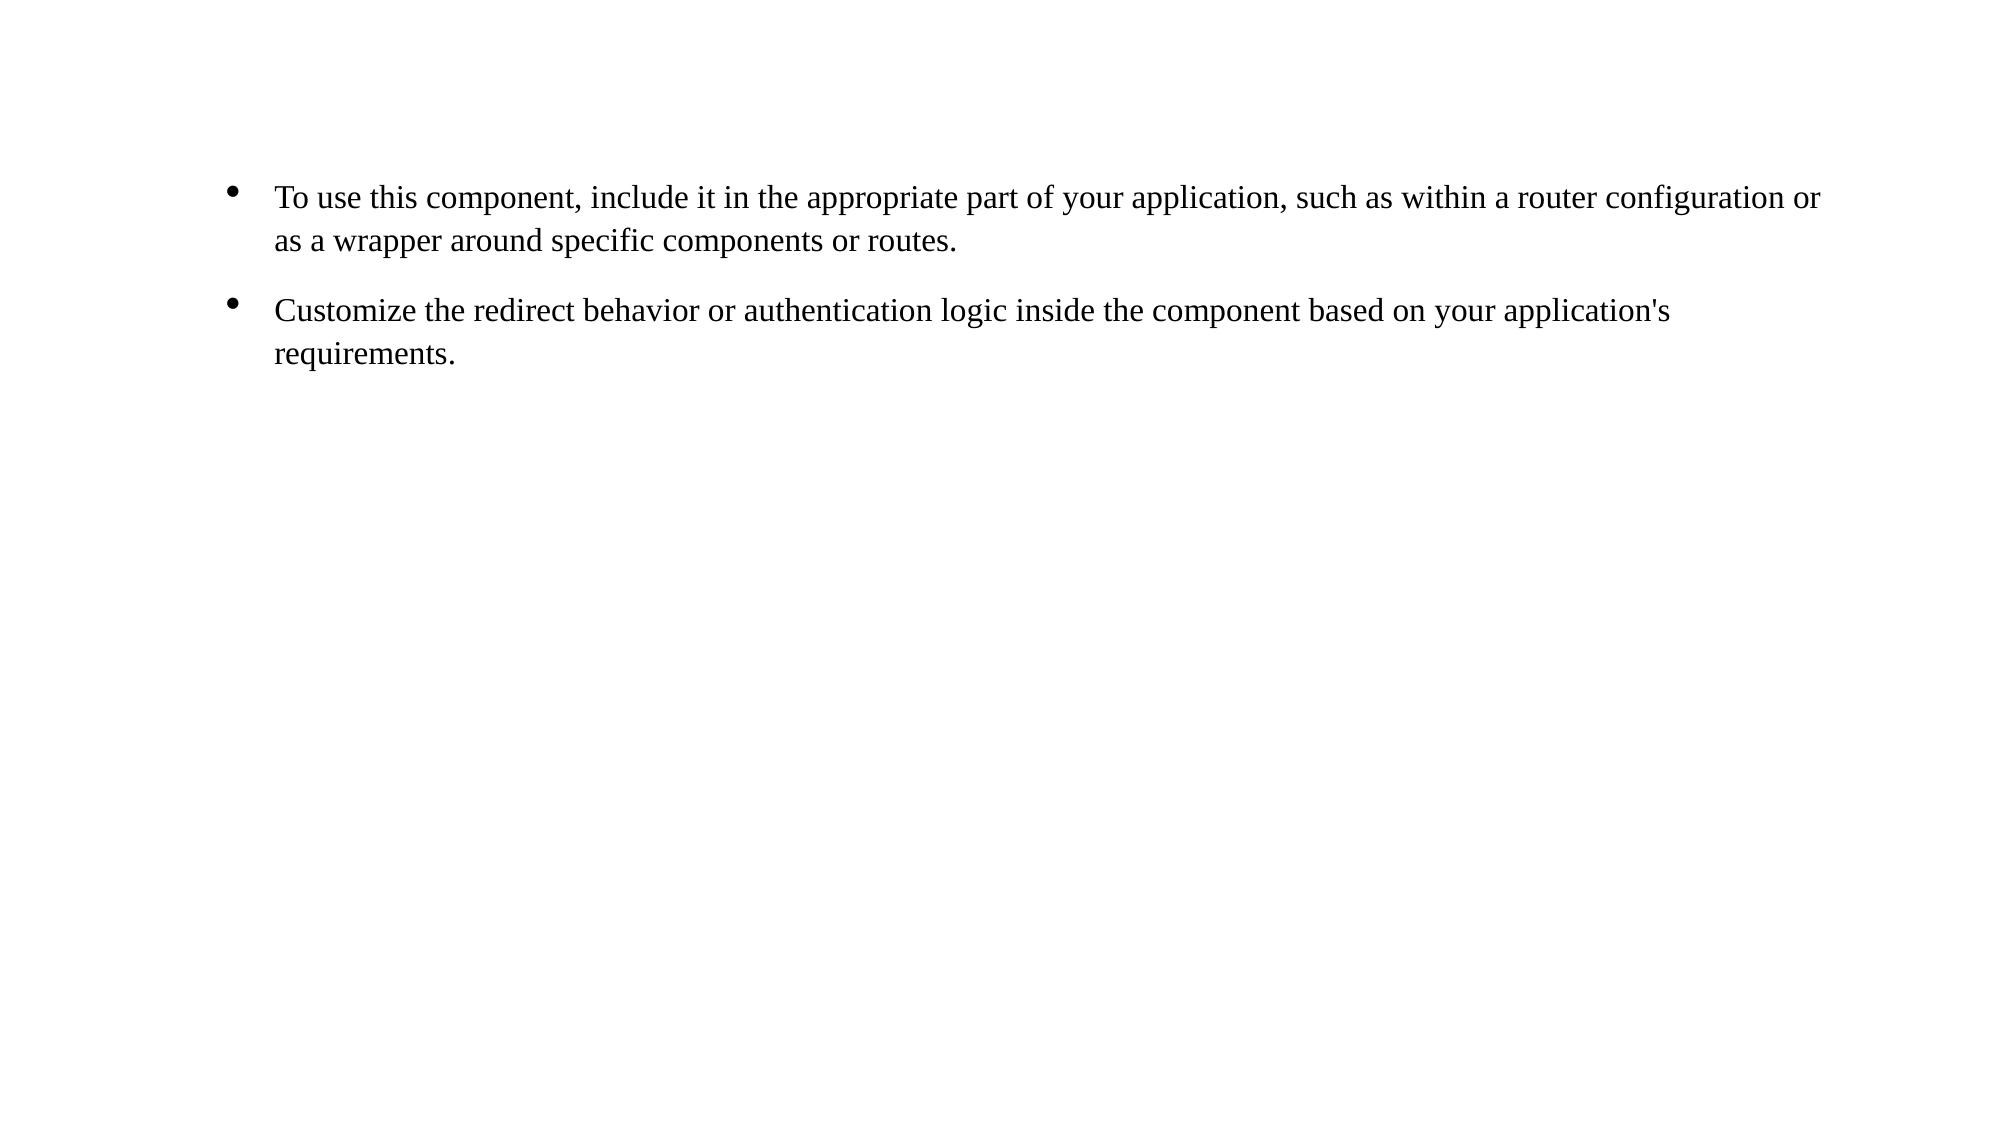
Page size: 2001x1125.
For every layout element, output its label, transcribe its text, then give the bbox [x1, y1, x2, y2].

list To use this component, include it in the appropriate part of your application, such as within a router configuration or as a wrapper around specific components or routes. Customize the redirect behavior or authentication logic inside the component based on your application's requirements. [137, 84, 1863, 1014]
